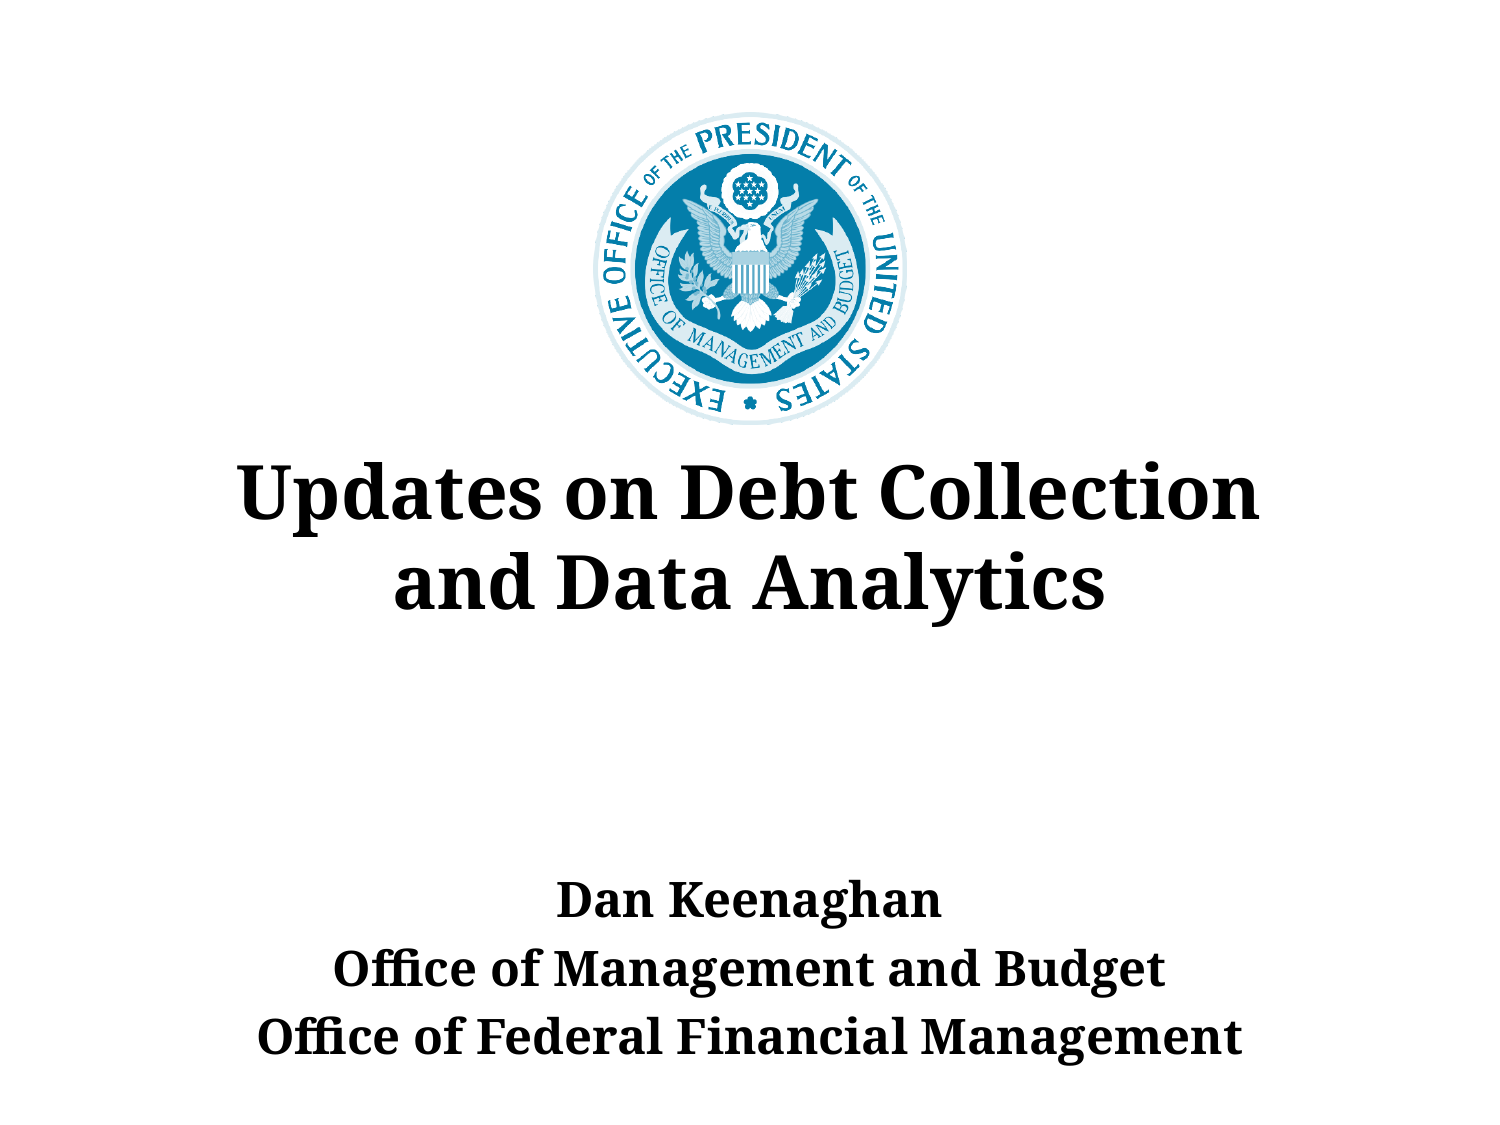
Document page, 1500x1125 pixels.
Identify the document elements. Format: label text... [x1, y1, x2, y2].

list Updates on Debt Collection and Data Analytics [150, 437, 1350, 564]
list Dan Keenaghan Office of Management and Budget Office of Federal Financial Management [209, 861, 1291, 1074]
